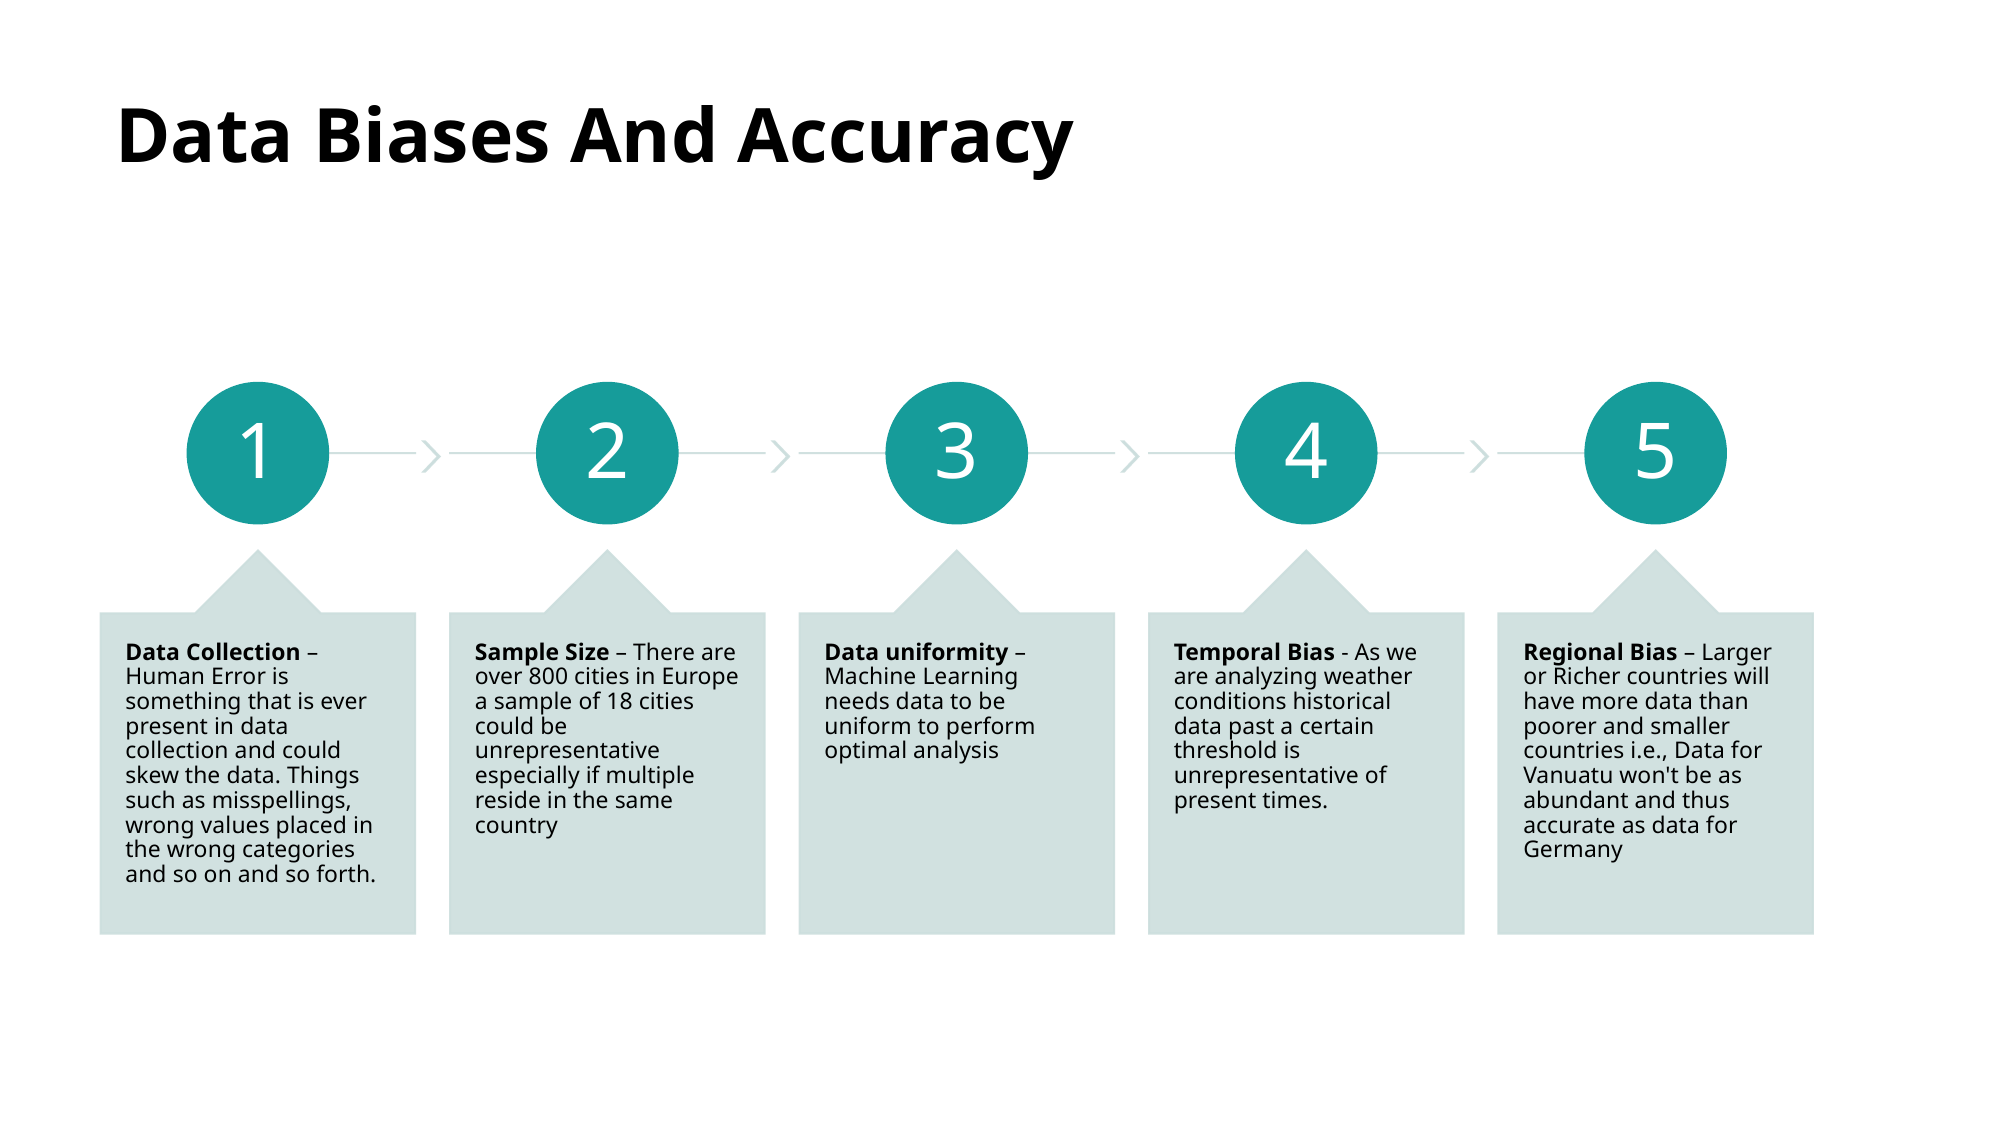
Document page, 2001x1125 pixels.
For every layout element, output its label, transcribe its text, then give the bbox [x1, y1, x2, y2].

title Data Biases And Accuracy [100, 90, 1849, 276]
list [100, 281, 1849, 1035]
